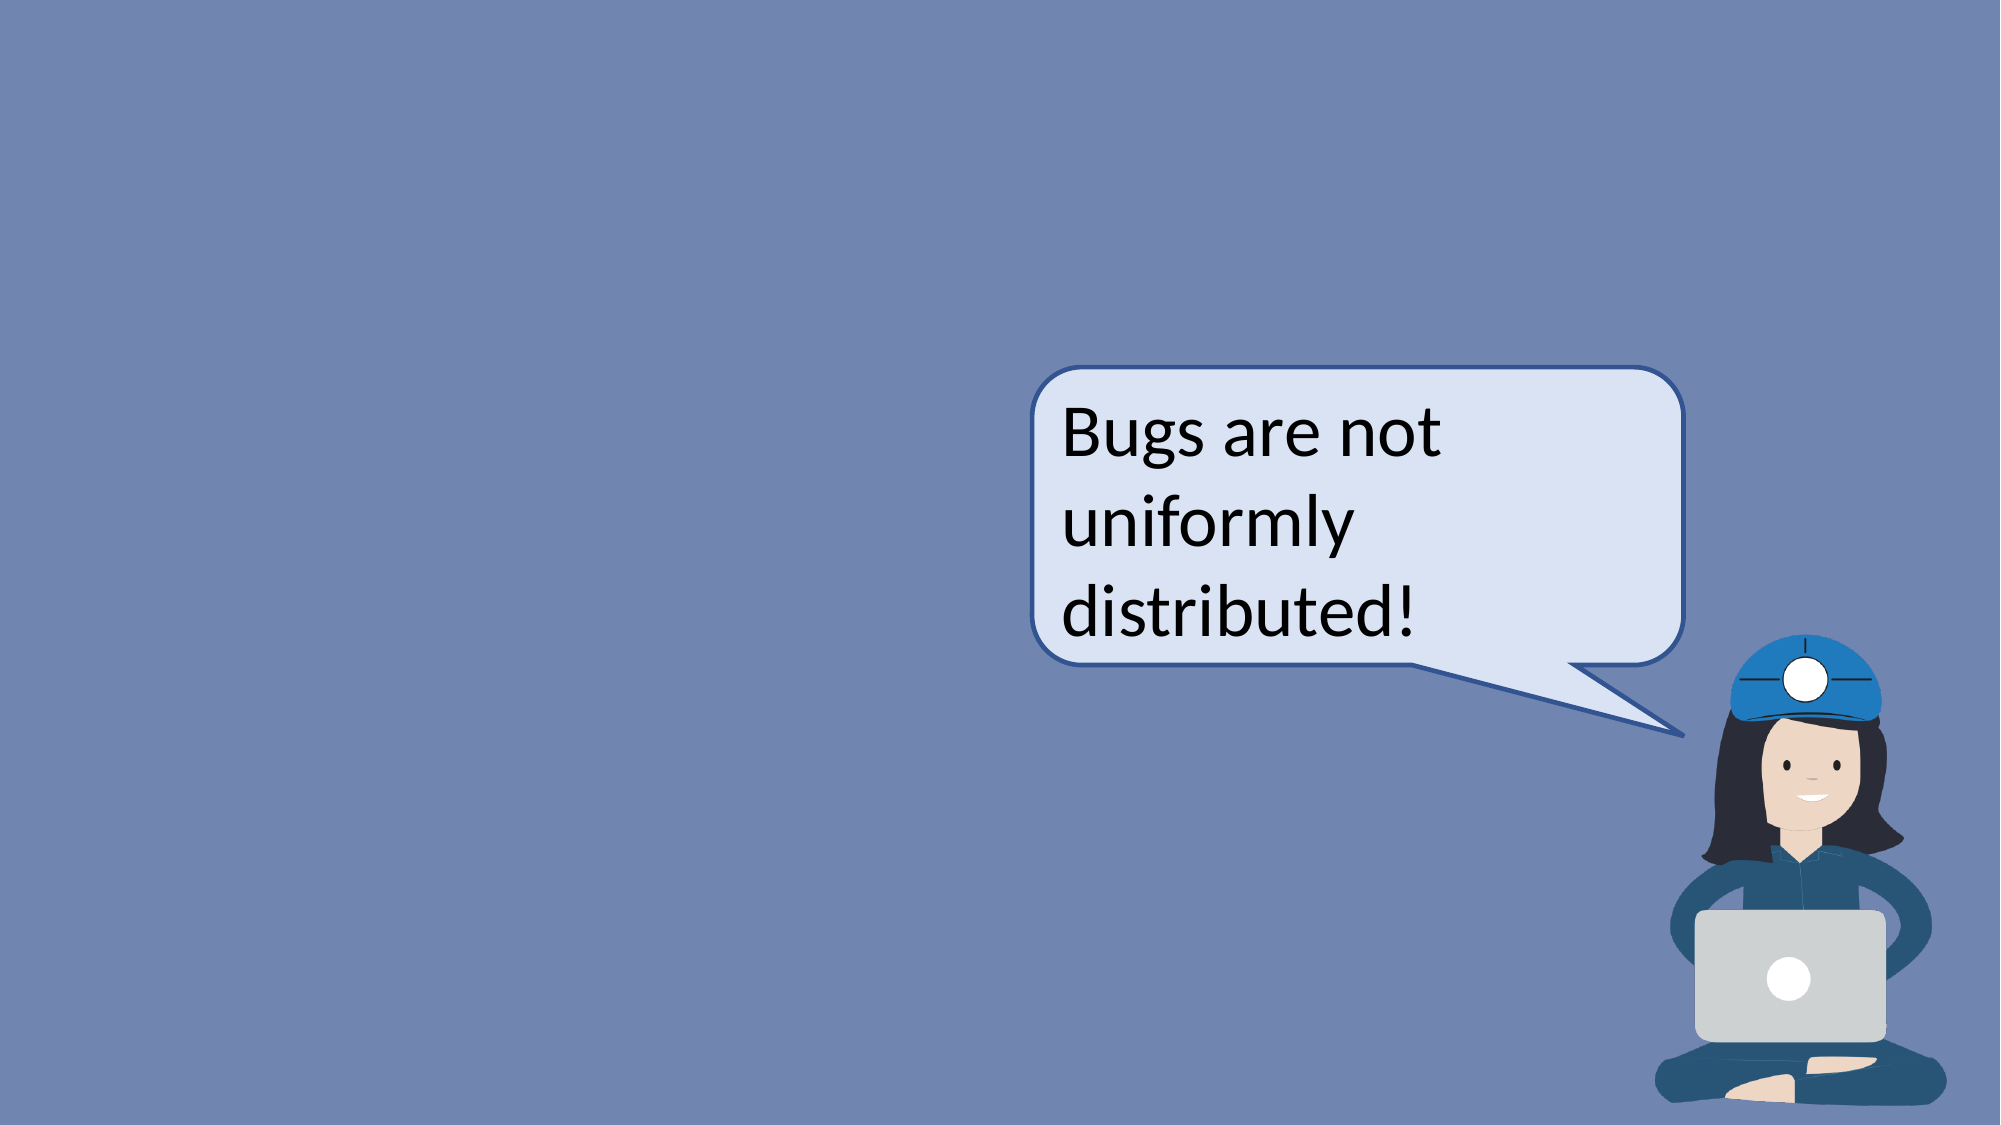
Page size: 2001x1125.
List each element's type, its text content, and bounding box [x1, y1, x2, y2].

text_box Bugs are not uniformly distributed! [1030, 366, 1685, 730]
picture [1654, 634, 1947, 1106]
